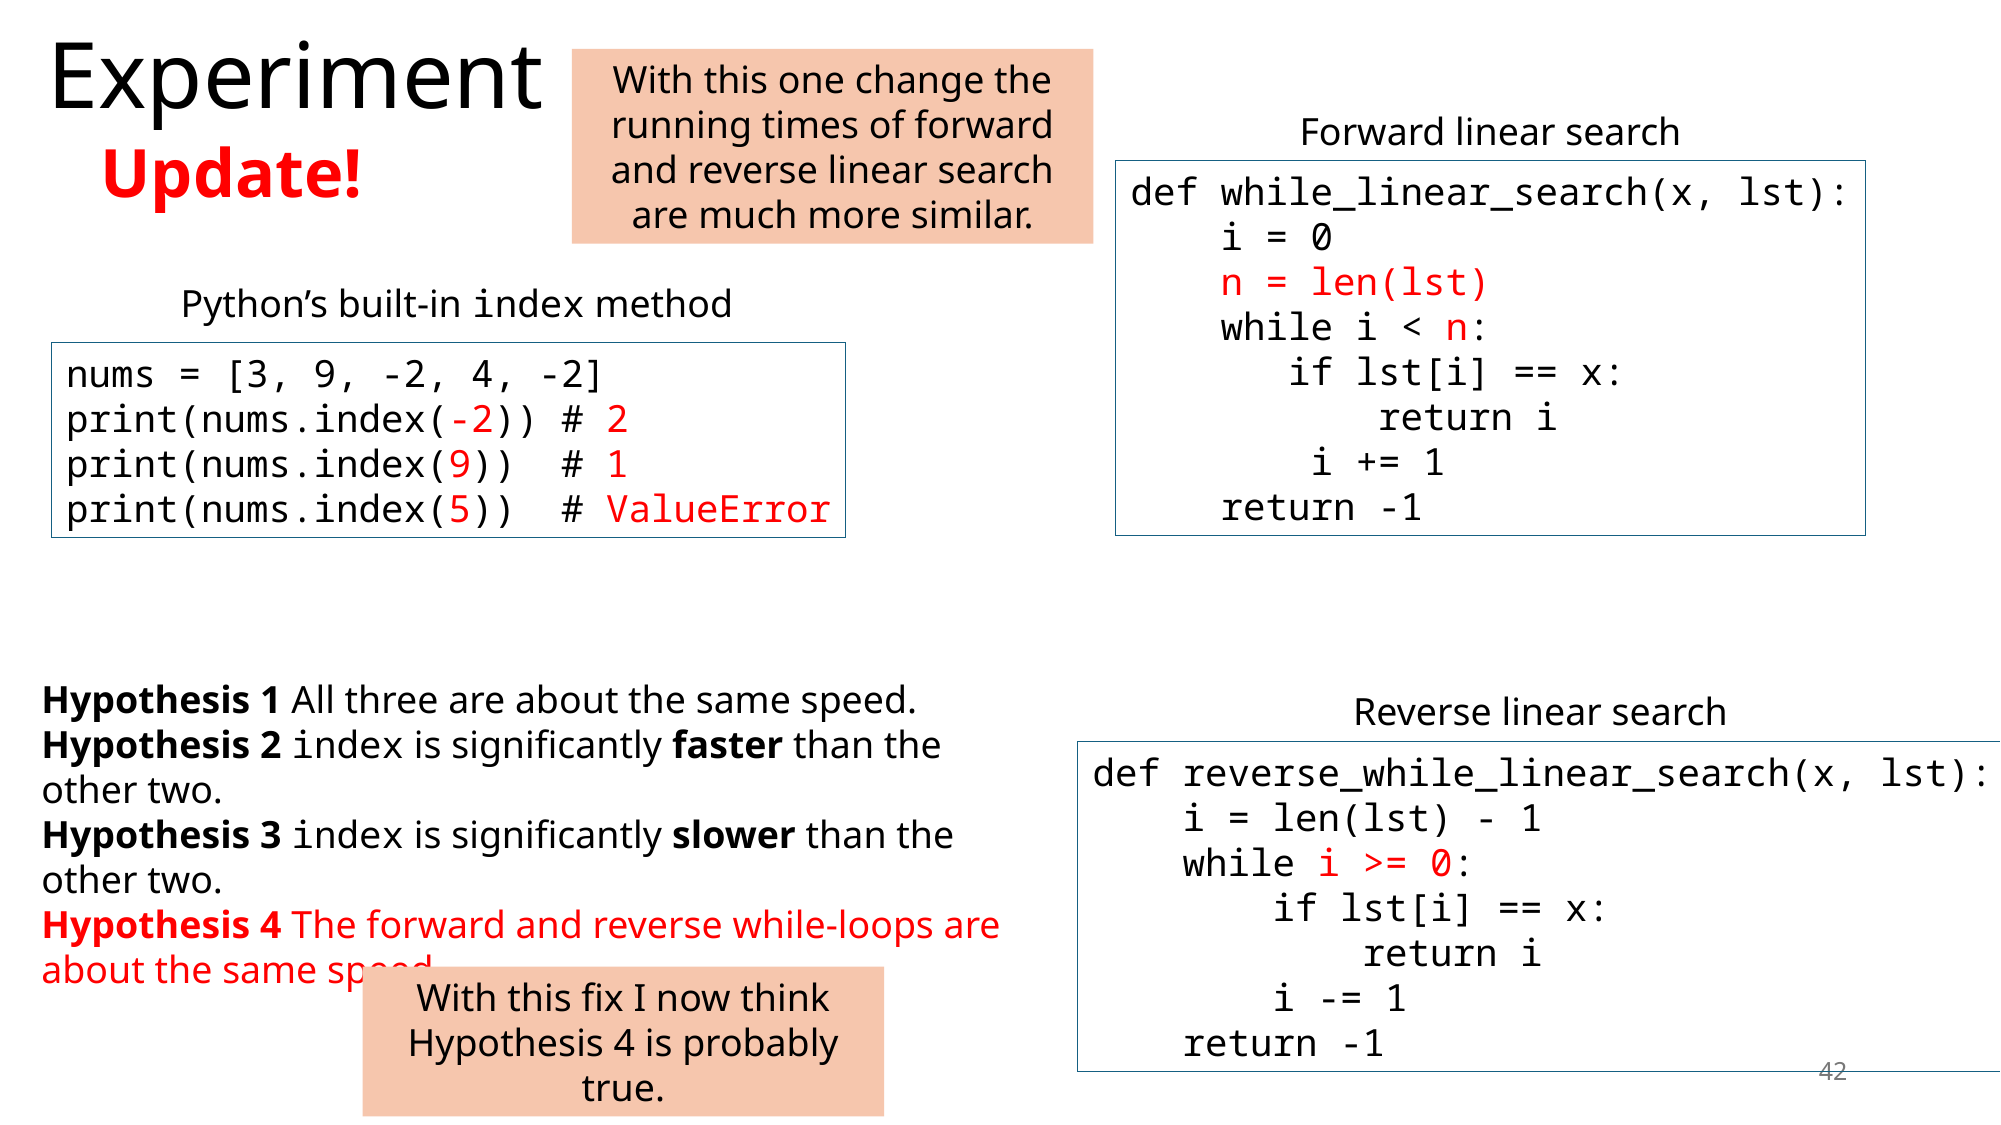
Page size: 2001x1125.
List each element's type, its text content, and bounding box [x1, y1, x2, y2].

text_box Hypothesis 1 All three are about the same speed. Hypothesis 2 index is significantly faster than the other two. Hypothesis 3 index is significantly slower than the other two. Hypothesis 4 The forward and reverse while-loops are about the same speed. [26, 668, 1031, 999]
text_box With this one change the running times of forward and reverse linear search are much more similar. [571, 48, 1094, 244]
slide_number 42 [1412, 1076, 1863, 1103]
title Experiment [32, 0, 574, 188]
text_box With this fix I now think Hypothesis 4 is probably true. [362, 966, 885, 1117]
text_box nums = [3, 9, -2, 4, -2] print(nums.index(-2)) # 2 print(nums.index(9)) # 1 print(nums.index(5)) # ValueError [51, 342, 846, 538]
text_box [1111, 680, 1974, 1076]
text_box Python’s built-in index method [165, 272, 748, 332]
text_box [1142, 99, 1839, 541]
text_box Update! [85, 123, 378, 219]
